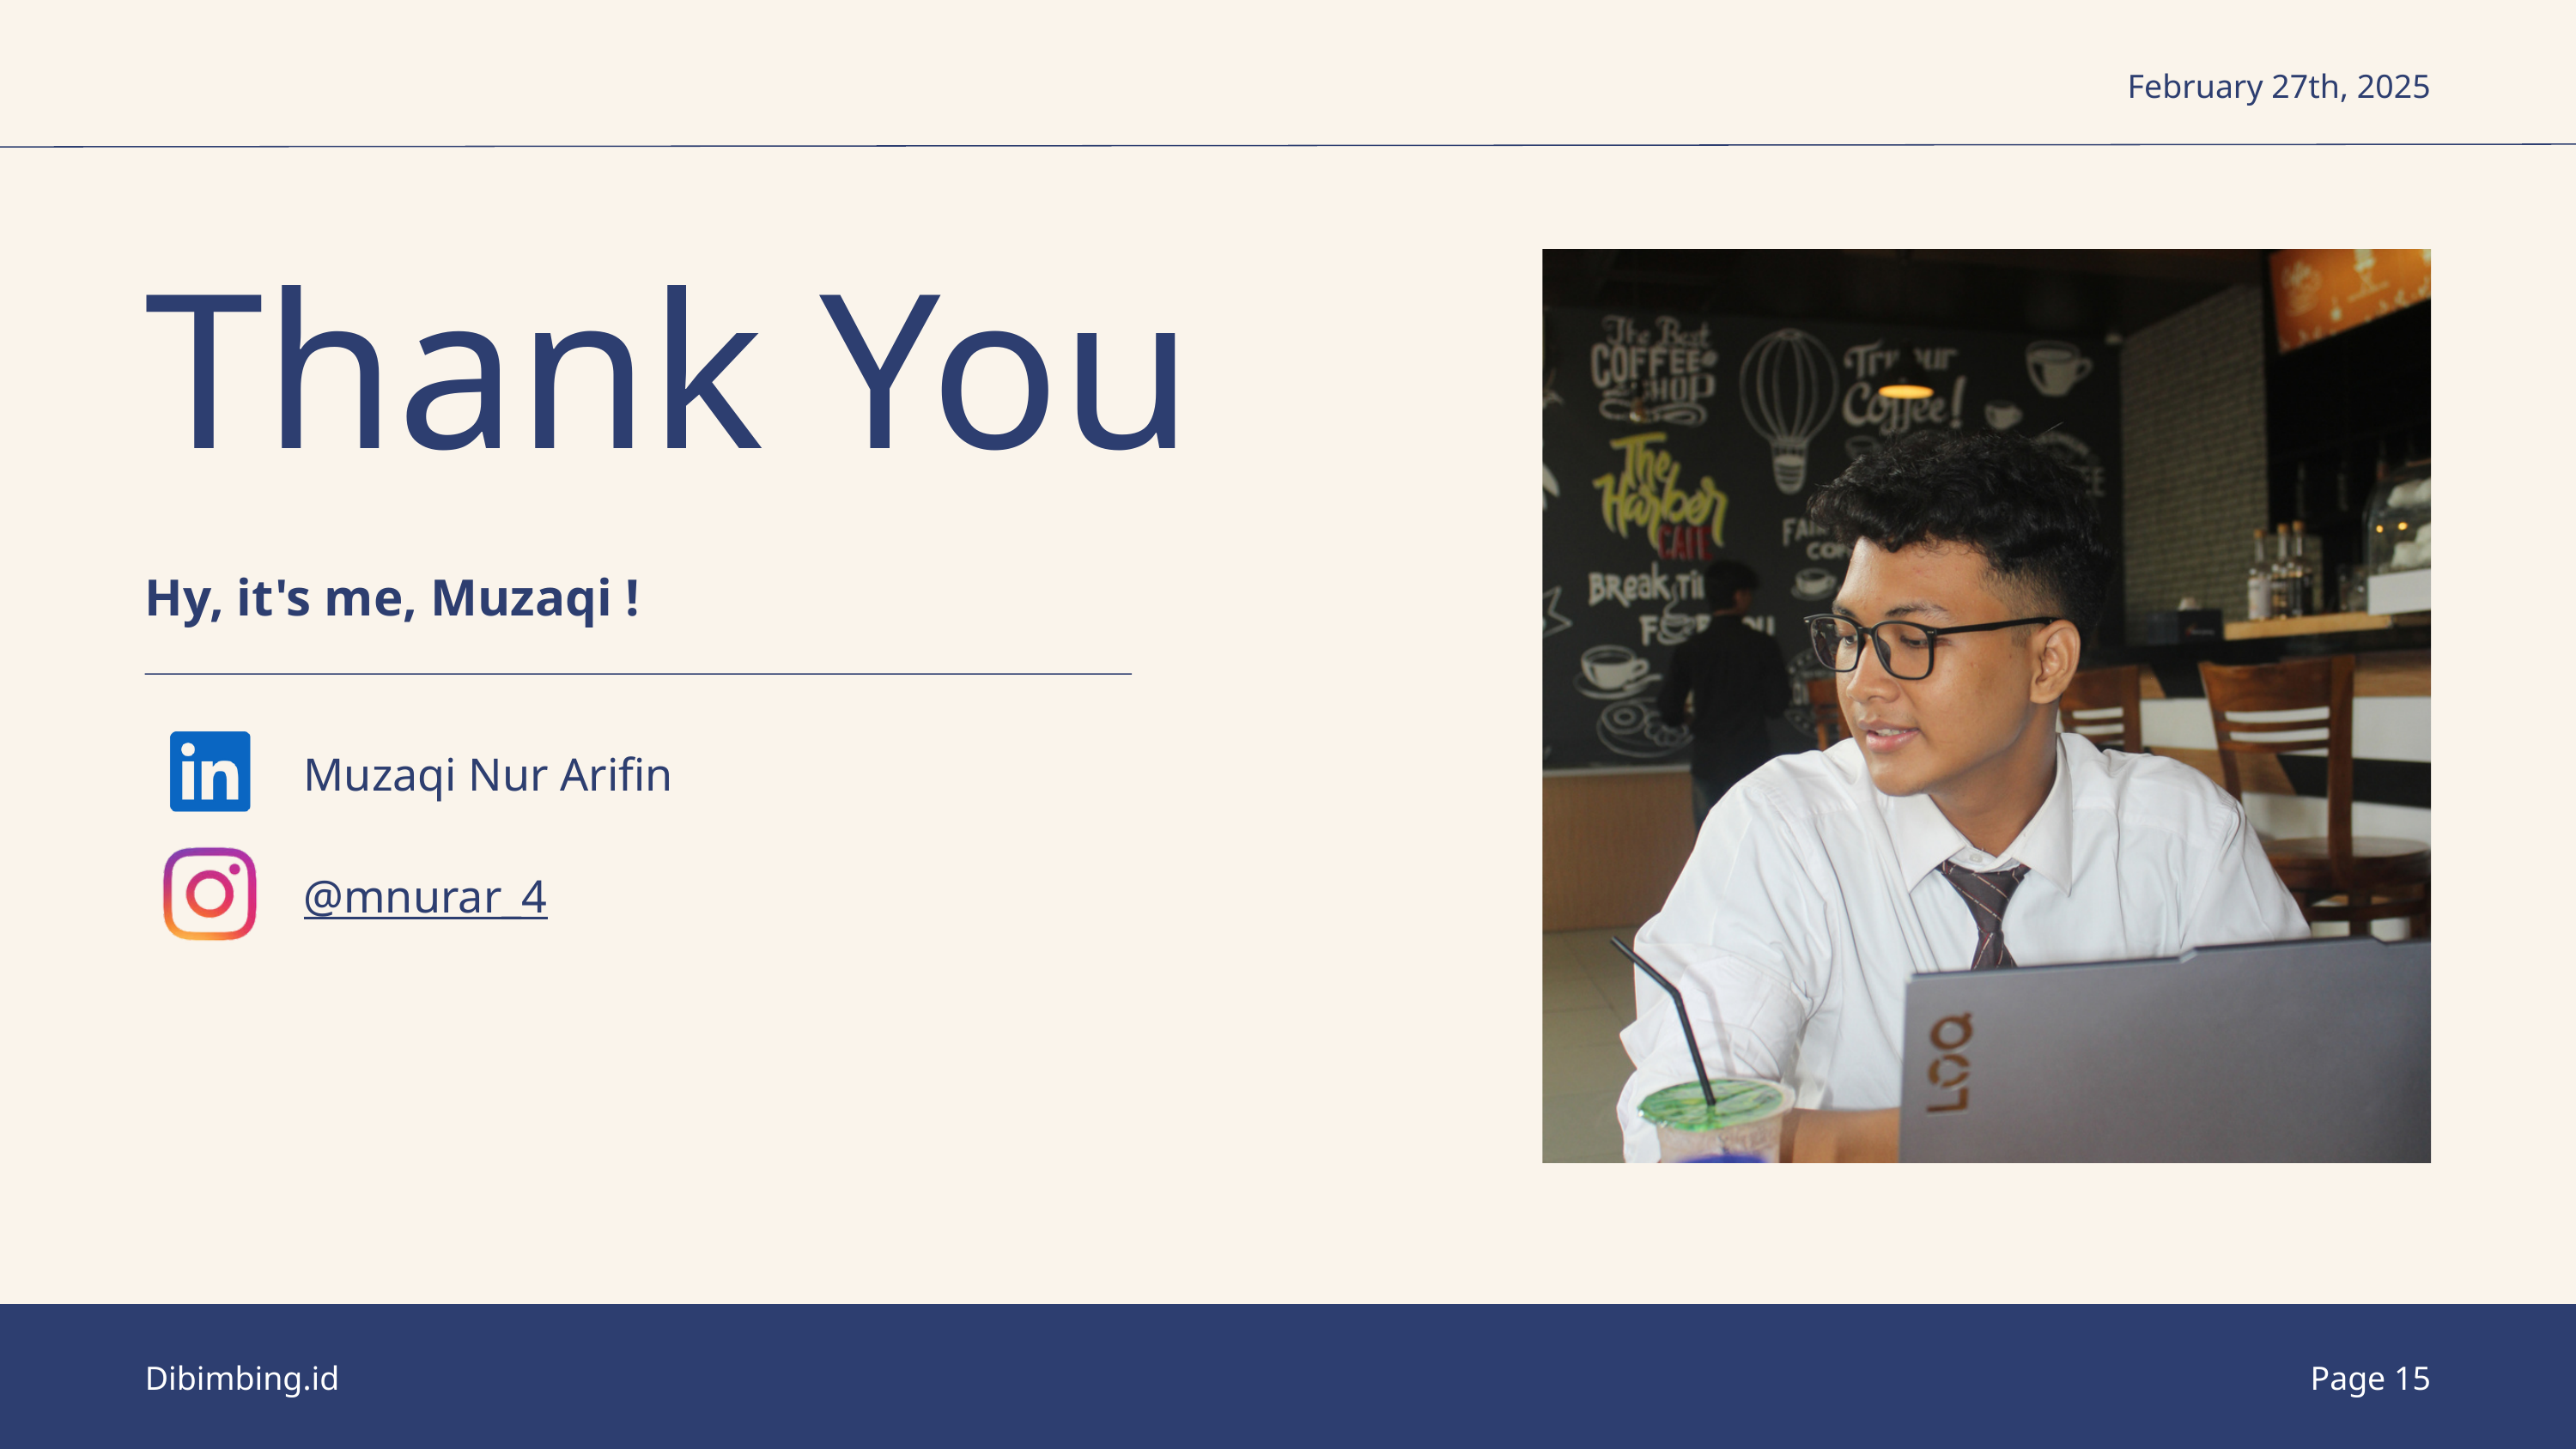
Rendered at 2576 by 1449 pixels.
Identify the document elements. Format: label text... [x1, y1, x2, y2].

text_box @mnurar_4 [303, 859, 1537, 923]
text_box Muzaqi Nur Arifin [303, 737, 1537, 800]
text_box February 27th, 2025 [1770, 59, 2432, 106]
text_box [144, 828, 276, 960]
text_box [1542, 249, 2432, 1163]
text_box [144, 706, 276, 828]
text_box Thank You [144, 233, 1382, 492]
text_box Hy, it's me, Muzaqi ! [144, 555, 702, 626]
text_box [0, 1303, 2576, 1449]
